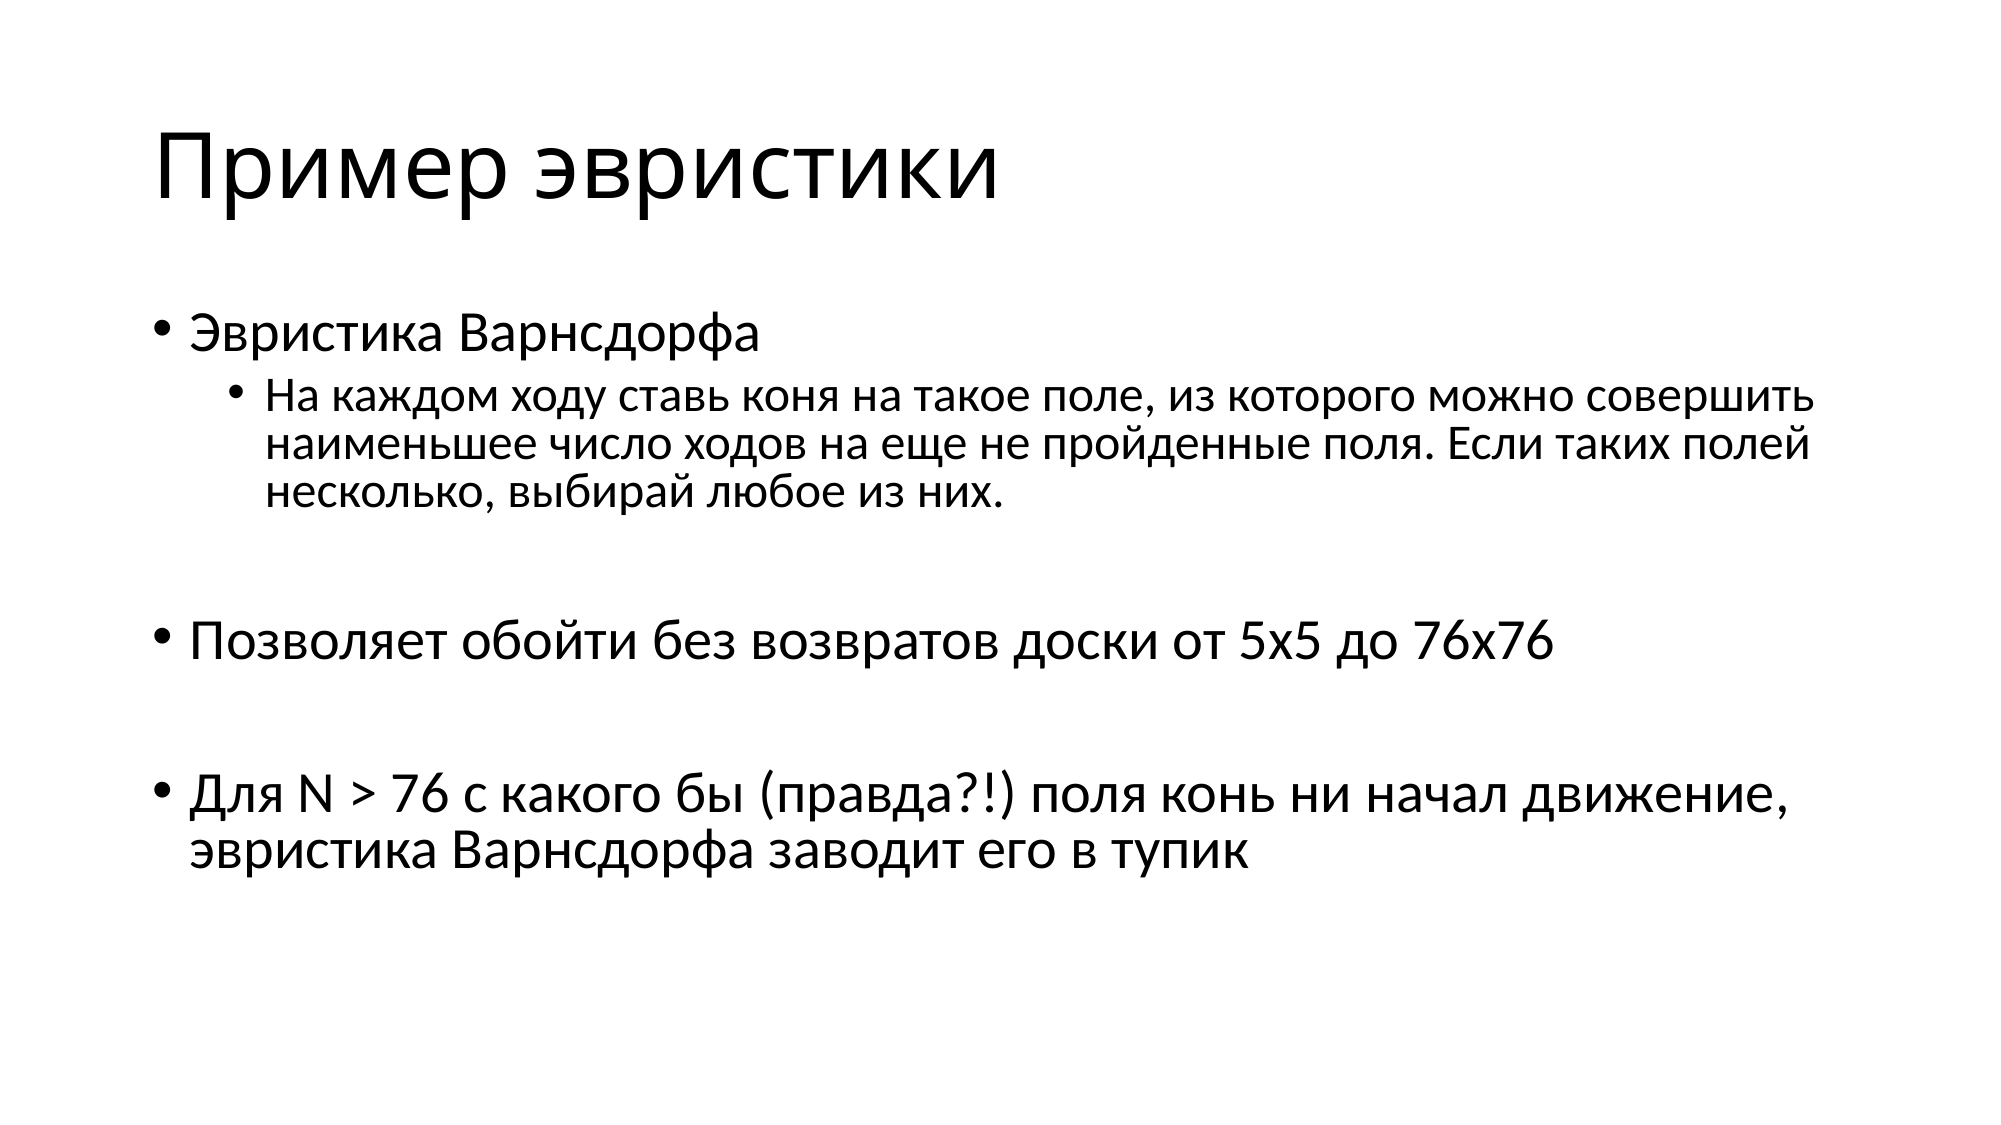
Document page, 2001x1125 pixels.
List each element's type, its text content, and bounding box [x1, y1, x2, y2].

list Эвристика Варнсдорфа На каждом ходу ставь коня на такое поле, из которого можно совершить наименьшее число ходов на еще не пройденные поля. Если таких полей несколько, выбирай любое из них. Позволяет обойти без возвратов доски от 5x5 до 76x76 Для N > 76 с какого бы (правда?!) поля конь ни начал движение, эвристика Варнсдорфа заводит его в тупик [137, 299, 1863, 1014]
title Пример эвристики [137, 59, 1863, 278]
